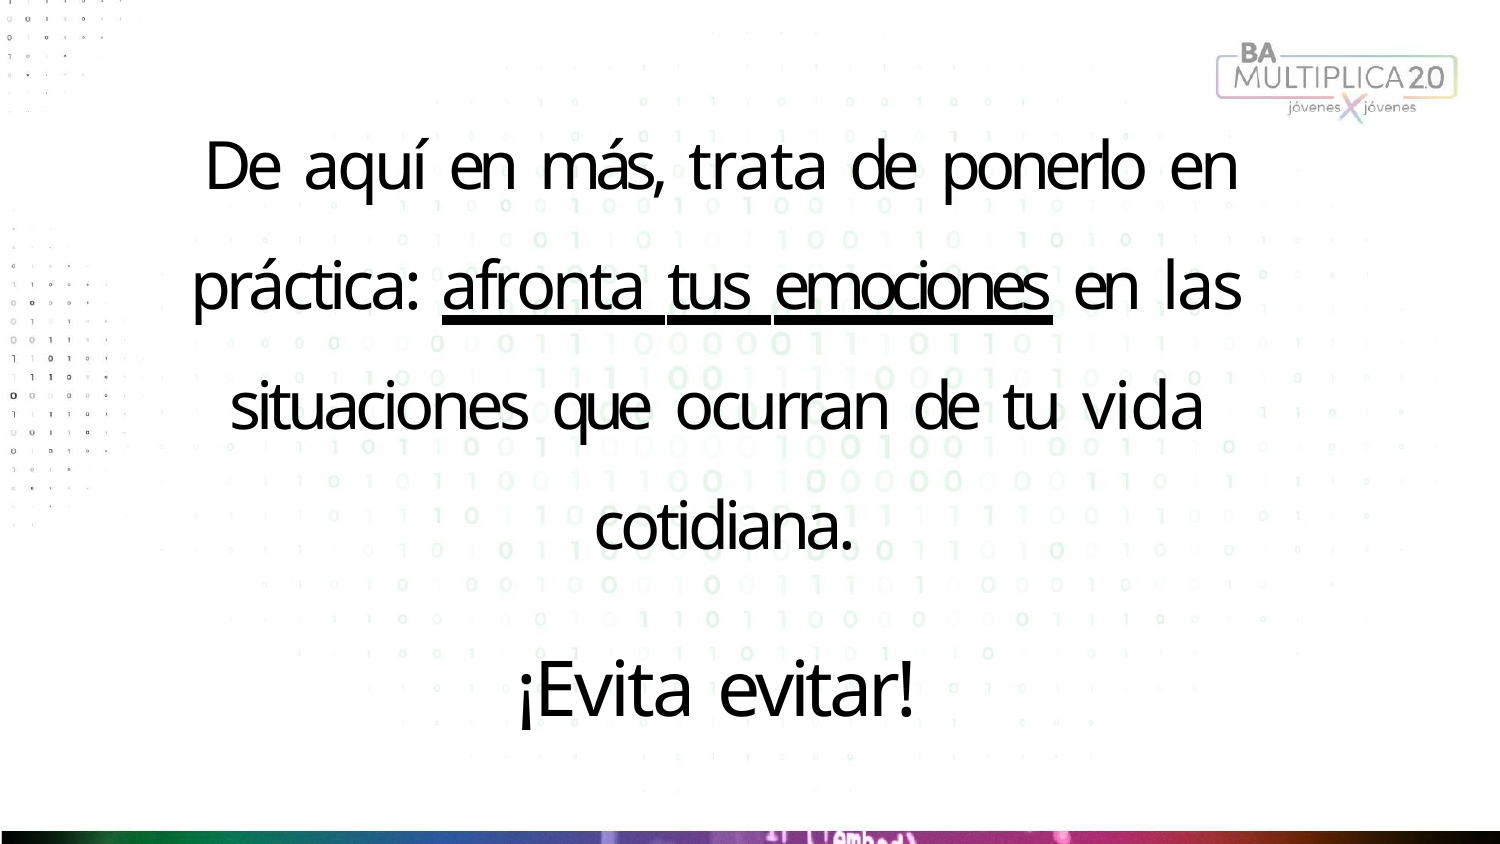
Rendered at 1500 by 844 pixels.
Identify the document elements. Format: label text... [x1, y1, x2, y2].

text_box De aquí en más, trata de ponerlo en práctica: afronta tus emociones en las situaciones que ocurran de tu vida cotidiana. [187, 81, 1262, 564]
text_box ¡Evita evitar! [514, 637, 934, 732]
picture [0, 0, 1500, 844]
